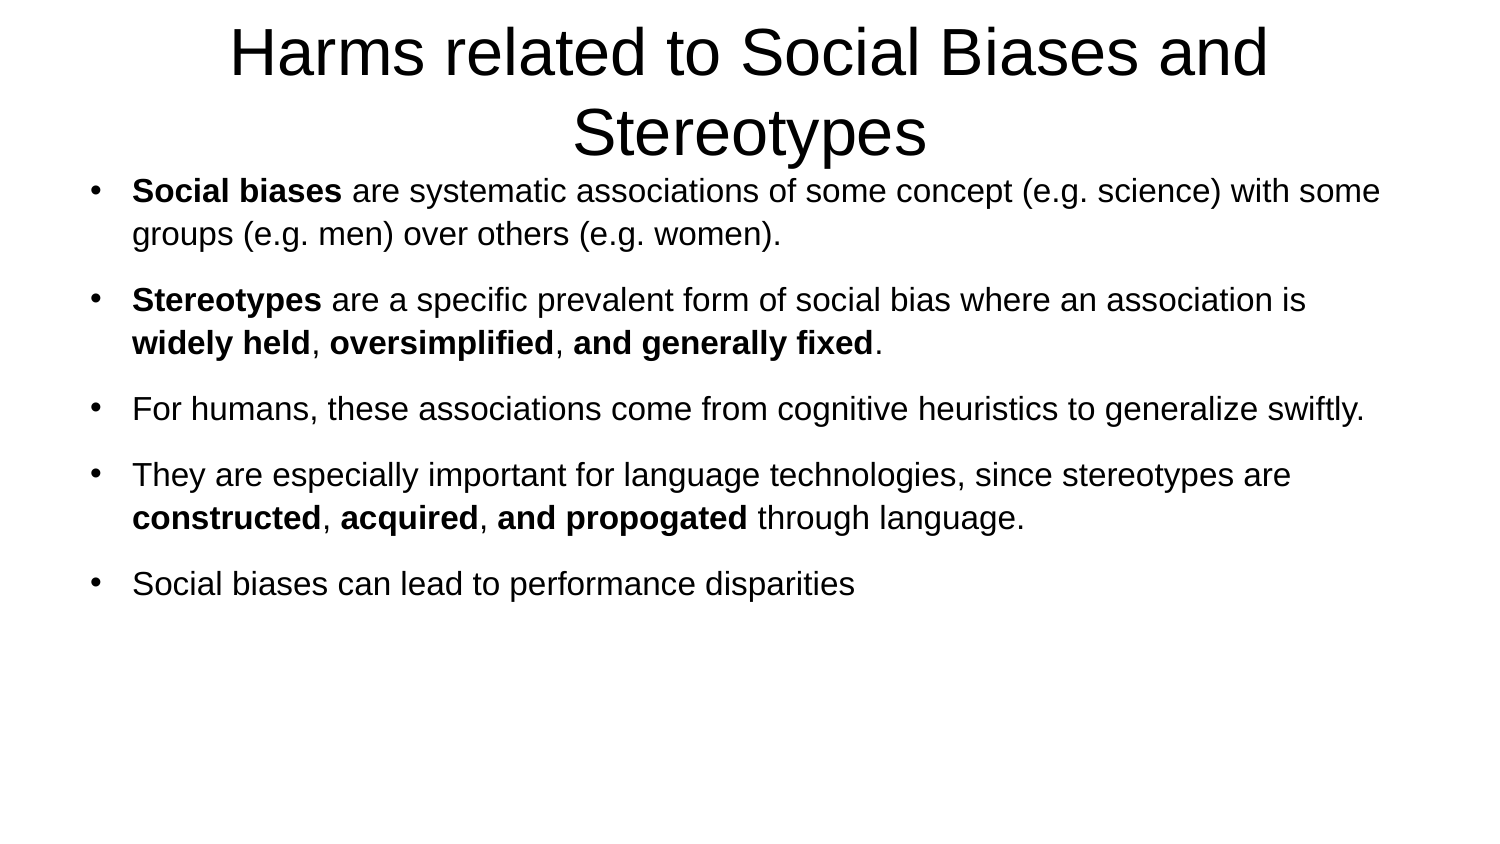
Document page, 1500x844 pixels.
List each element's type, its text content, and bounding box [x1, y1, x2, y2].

list Social biases are systematic associations of some concept (e.g. science) with some groups (e.g. men) over others (e.g. women). Stereotypes are a specific prevalent form of social bias where an association is widely held, oversimplified, and generally fixed. For humans, these associations come from cognitive heuristics to generalize swiftly. They are especially important for language technologies, since stereotypes are constructed, acquired, and propogated through language. Social biases can lead to performance disparities [75, 159, 1425, 822]
title Harms related to Social Biases and Stereotypes [75, 18, 1425, 159]
